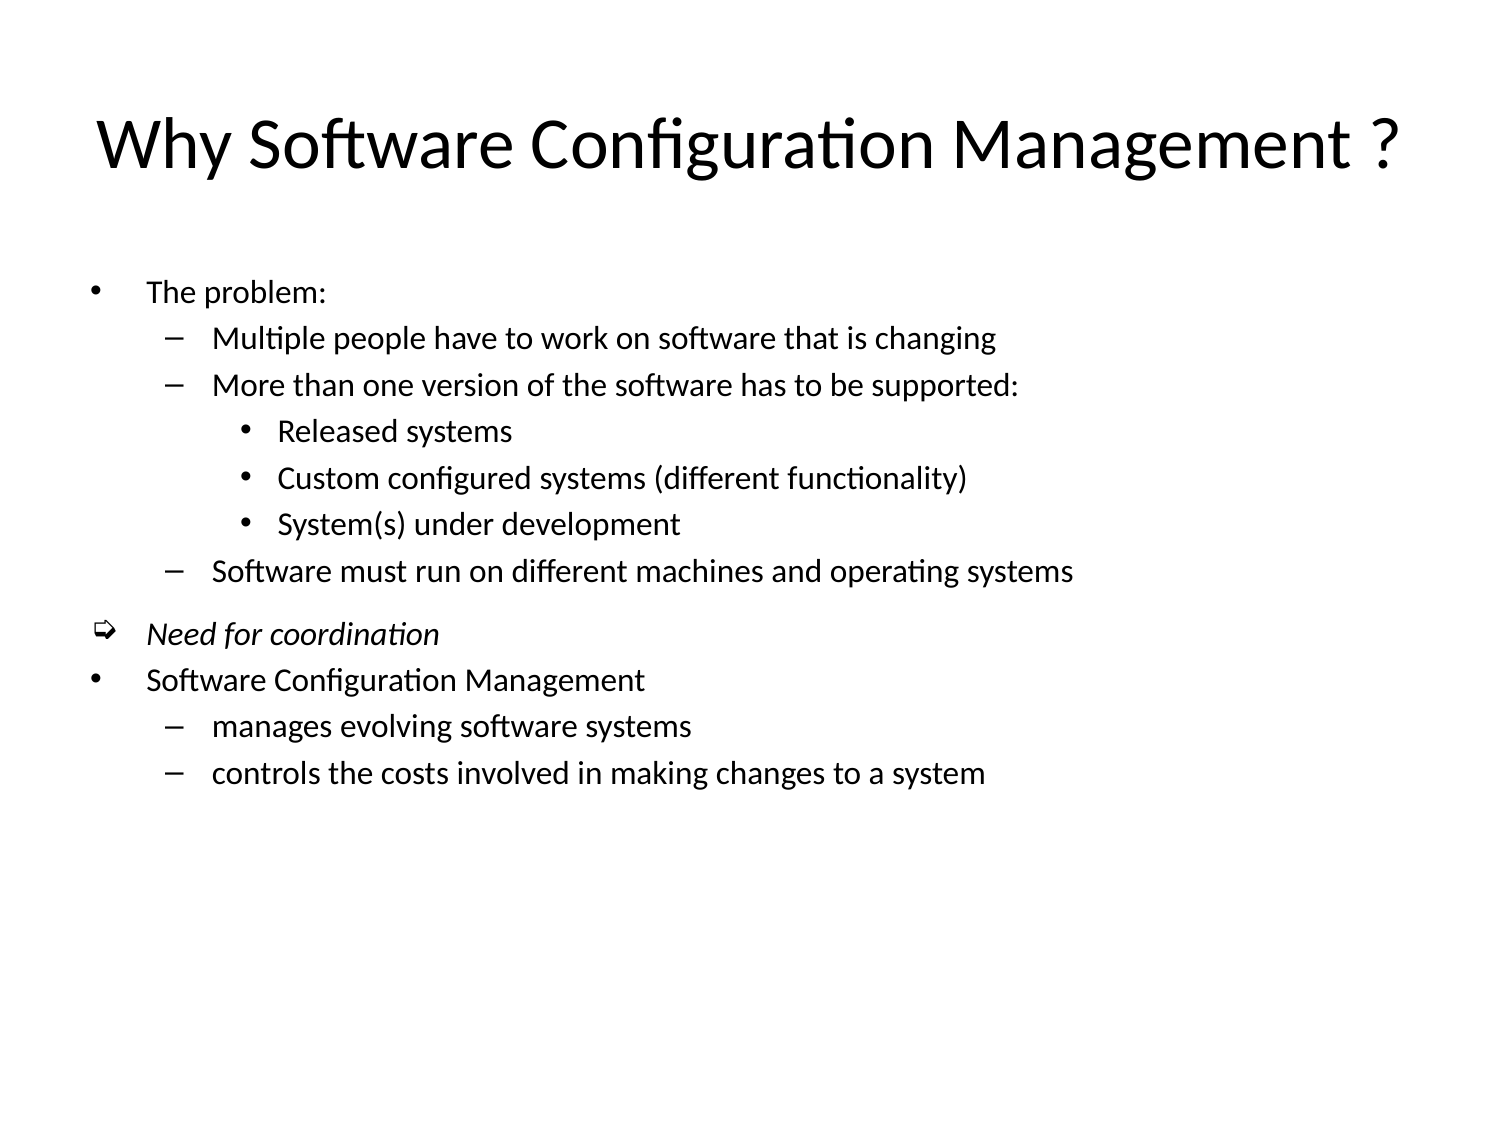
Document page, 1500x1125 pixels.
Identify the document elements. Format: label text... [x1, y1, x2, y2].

title Why Software Configuration Management ? [75, 45, 1425, 233]
list The problem: Multiple people have to work on software that is changing More than one version of the software has to be supported: Released systems Custom configured systems (different functionality) System(s) under development Software must run on different machines and operating systems Need for coordination Software Configuration Management manages evolving software systems controls the costs involved in making changes to a system [75, 262, 1425, 1005]
